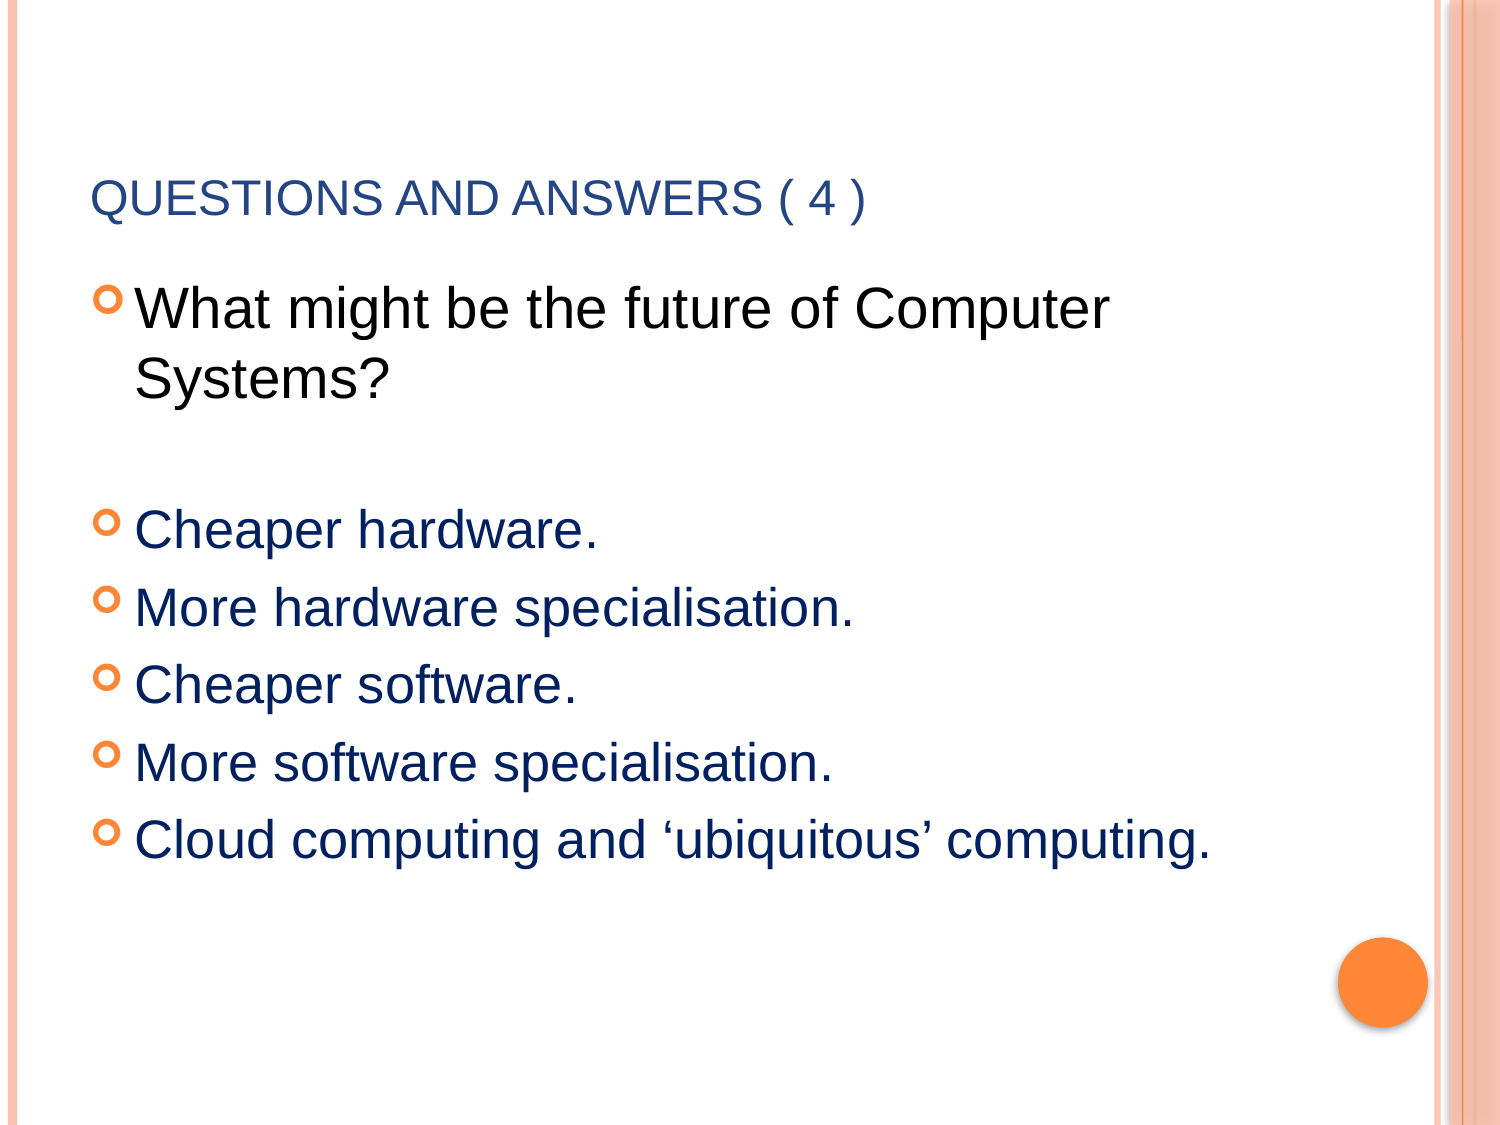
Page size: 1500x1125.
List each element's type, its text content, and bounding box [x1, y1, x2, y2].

list What might be the future of Computer Systems? Cheaper hardware. More hardware specialisation. Cheaper software. More software specialisation. Cloud computing and ‘ubiquitous’ computing. [75, 262, 1300, 1062]
title Questions and Answers ( 4 ) [75, 45, 1300, 233]
